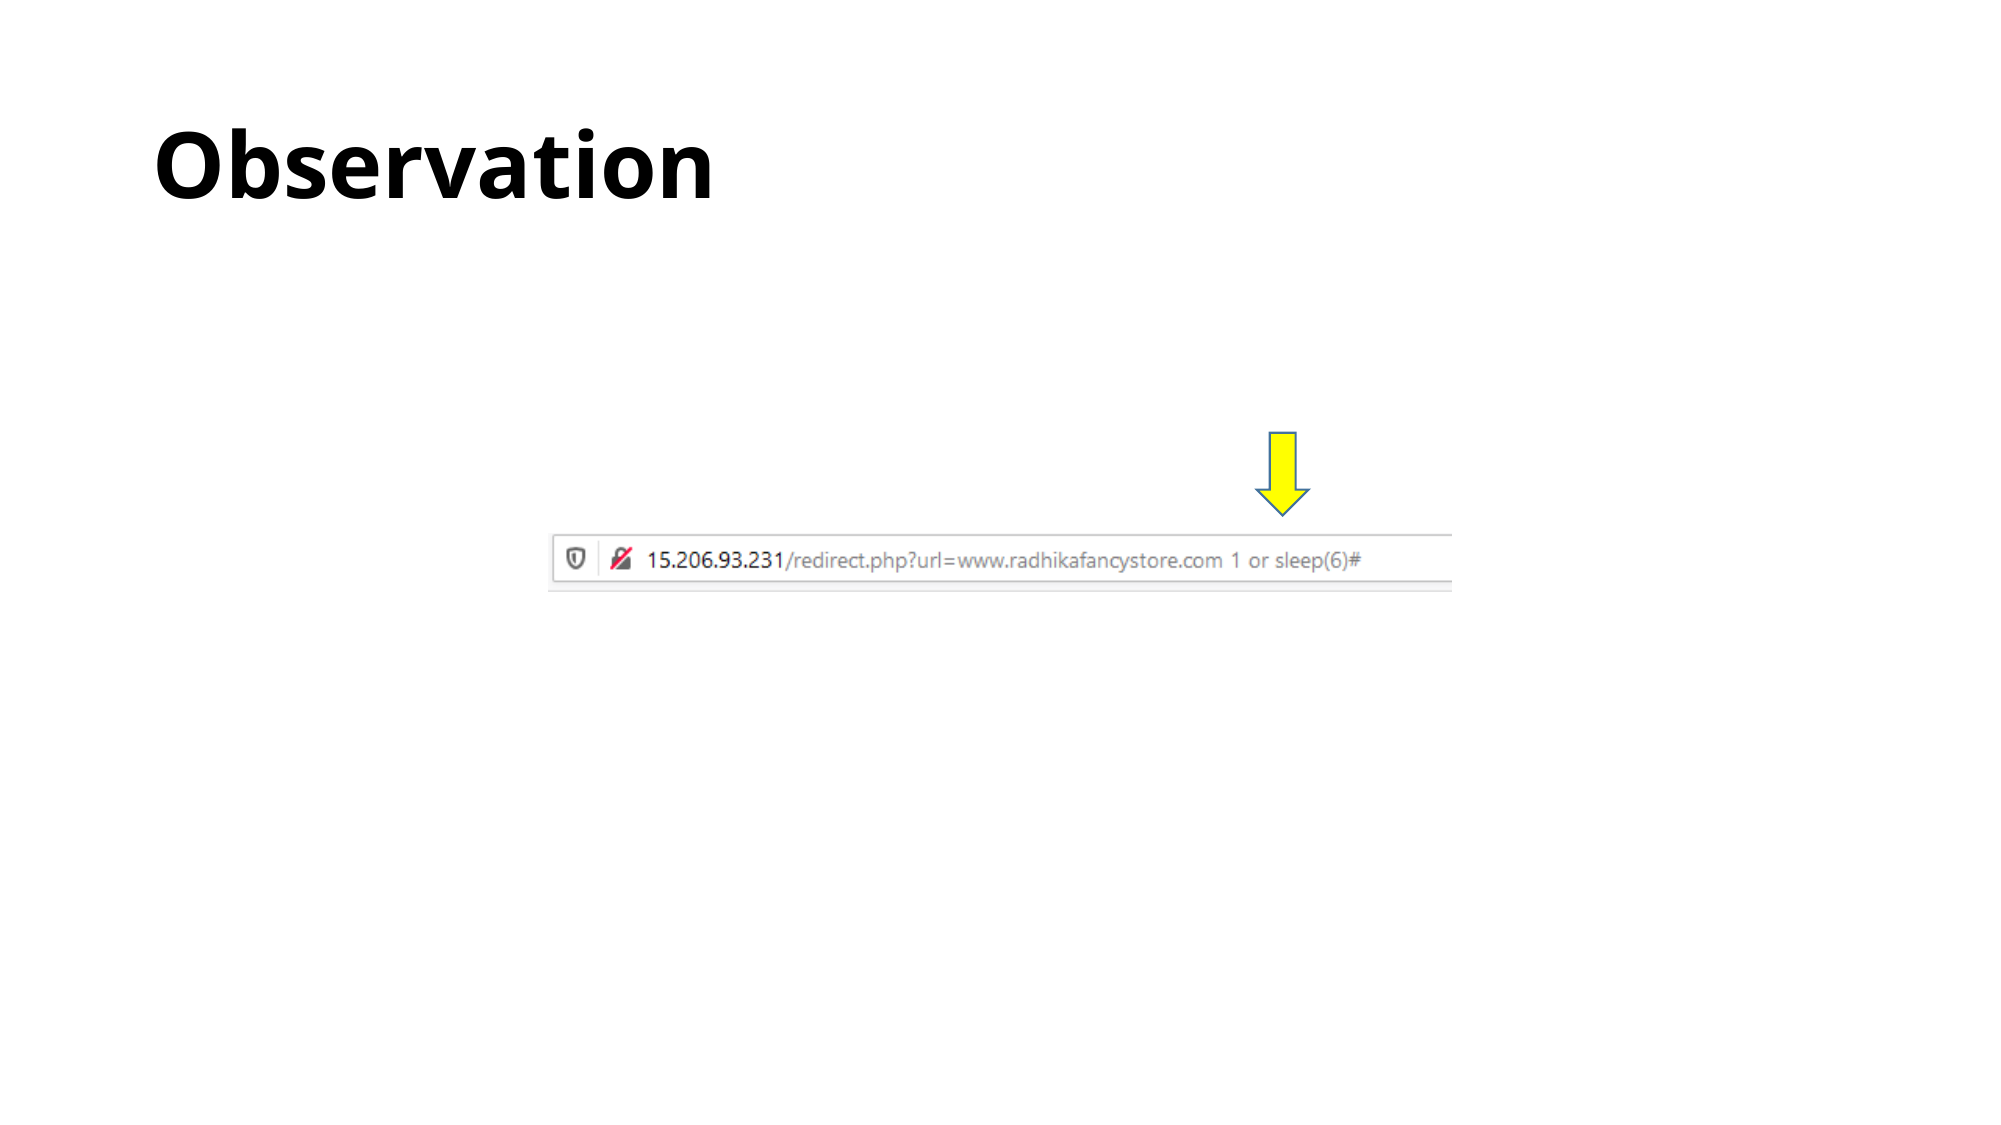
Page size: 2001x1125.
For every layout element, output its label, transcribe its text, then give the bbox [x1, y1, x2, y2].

text_box [1254, 431, 1312, 517]
picture [548, 533, 1452, 592]
title Observation [137, 59, 1863, 278]
